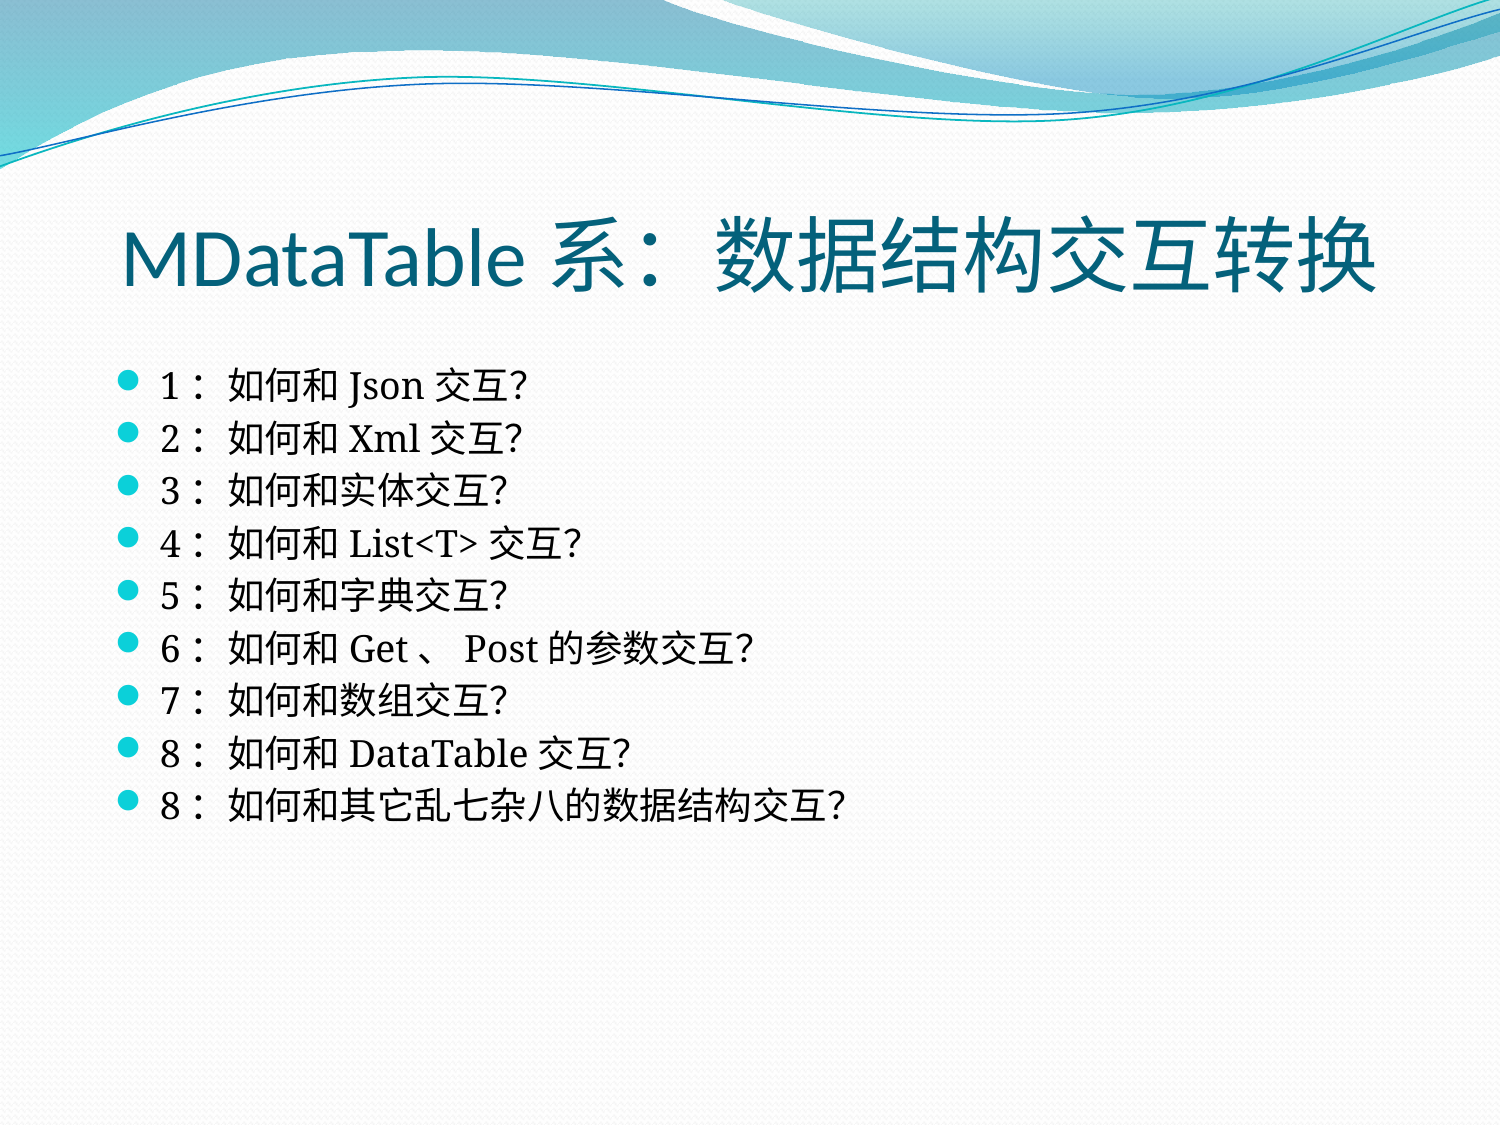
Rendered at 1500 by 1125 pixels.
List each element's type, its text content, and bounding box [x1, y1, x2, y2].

title MDataTable系：数据结构交互转换 [75, 115, 1425, 303]
list 1：如何和Json交互？ 2：如何和Xml交互？ 3：如何和实体交互？ 4：如何和List<T>交互？ 5：如何和字典交互？ 6：如何和Get、Post的参数交互？ 7：如何和数组交互？ 8：如何和DataTable交互？ 8：如何和其它乱七杂八的数据结构交互？ [99, 302, 1450, 1035]
